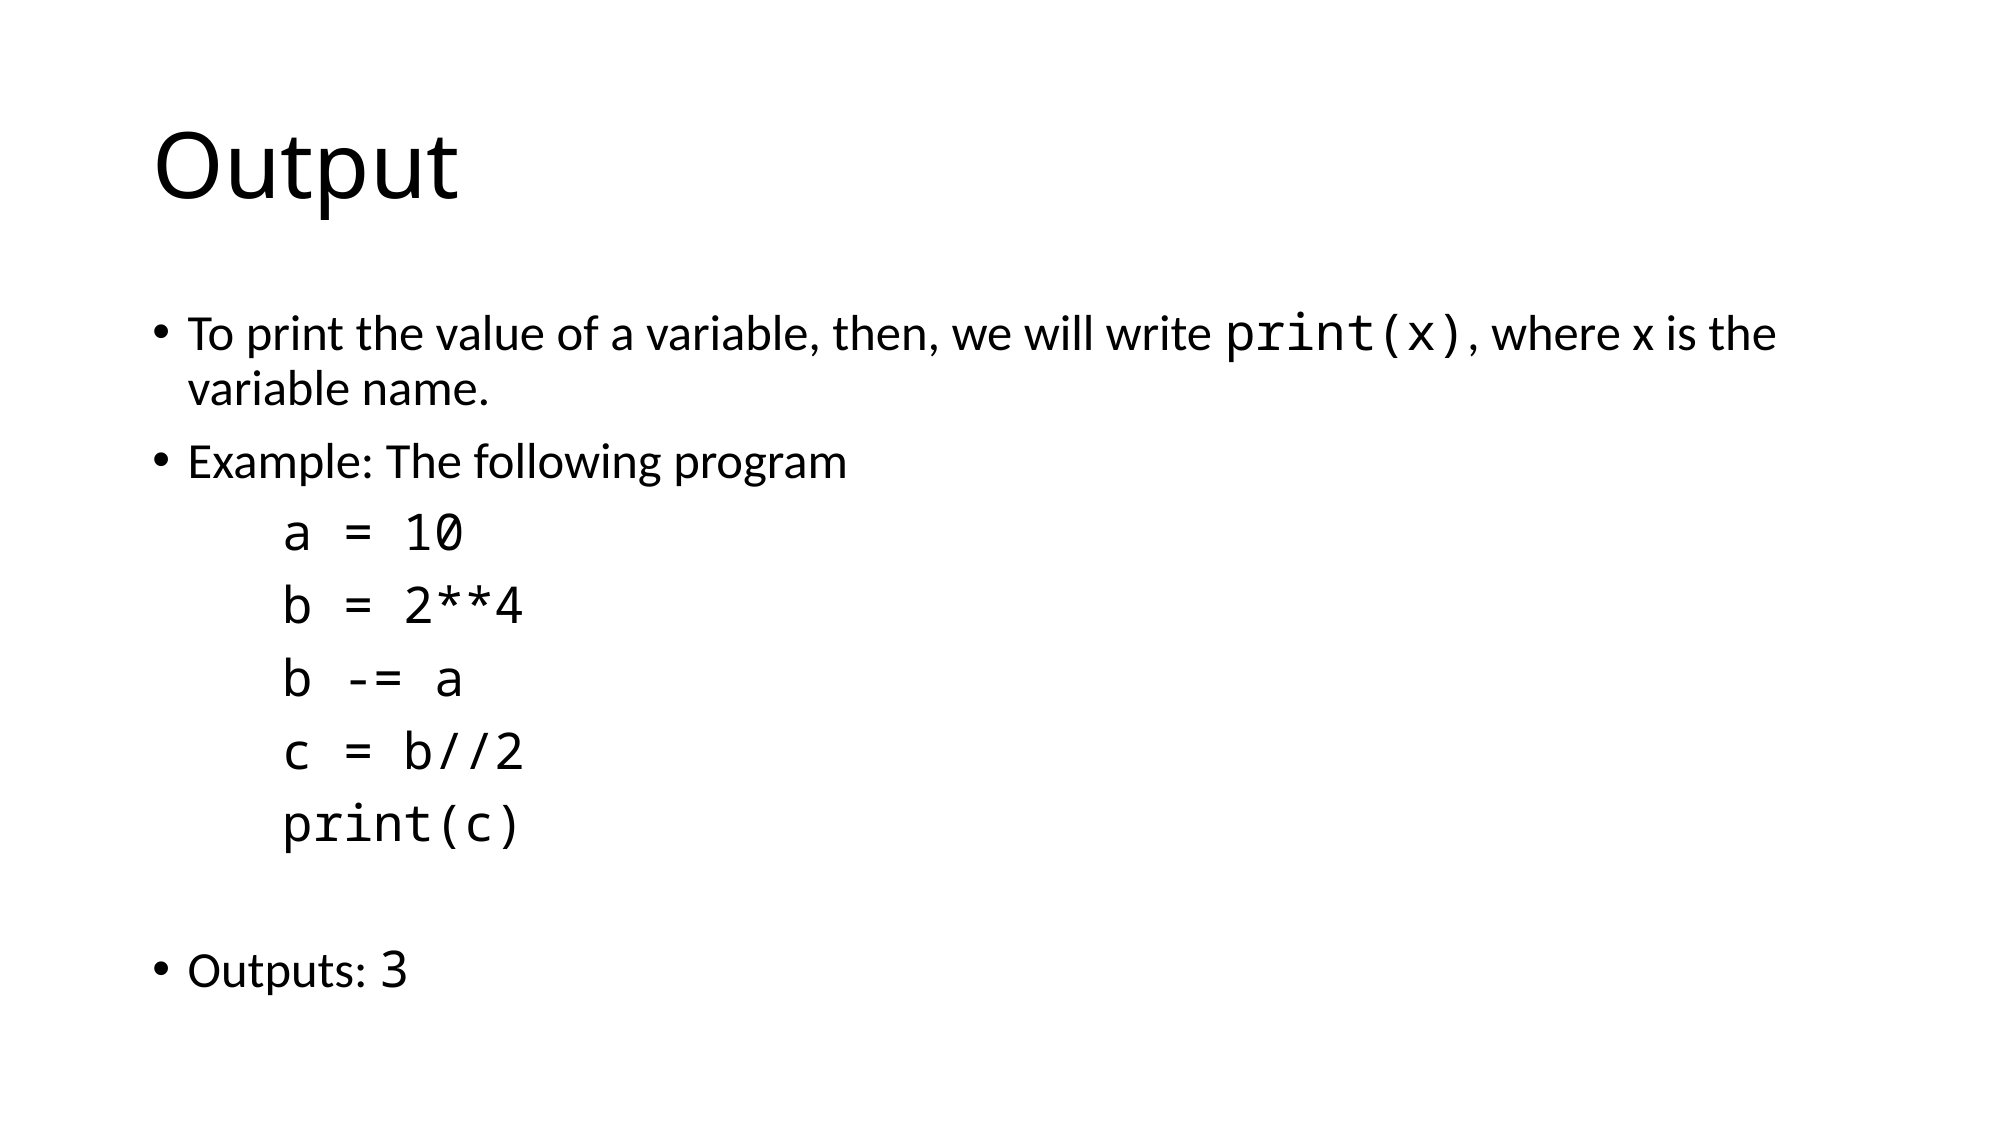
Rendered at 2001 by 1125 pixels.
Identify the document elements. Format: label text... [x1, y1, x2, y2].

list To print the value of a variable, then, we will write print(x), where x is the variable name. Example: The following program a = 10 b = 2**4 b -= a c = b//2 print(c) Outputs: 3 [137, 299, 1863, 1014]
title Output [137, 59, 1863, 278]
